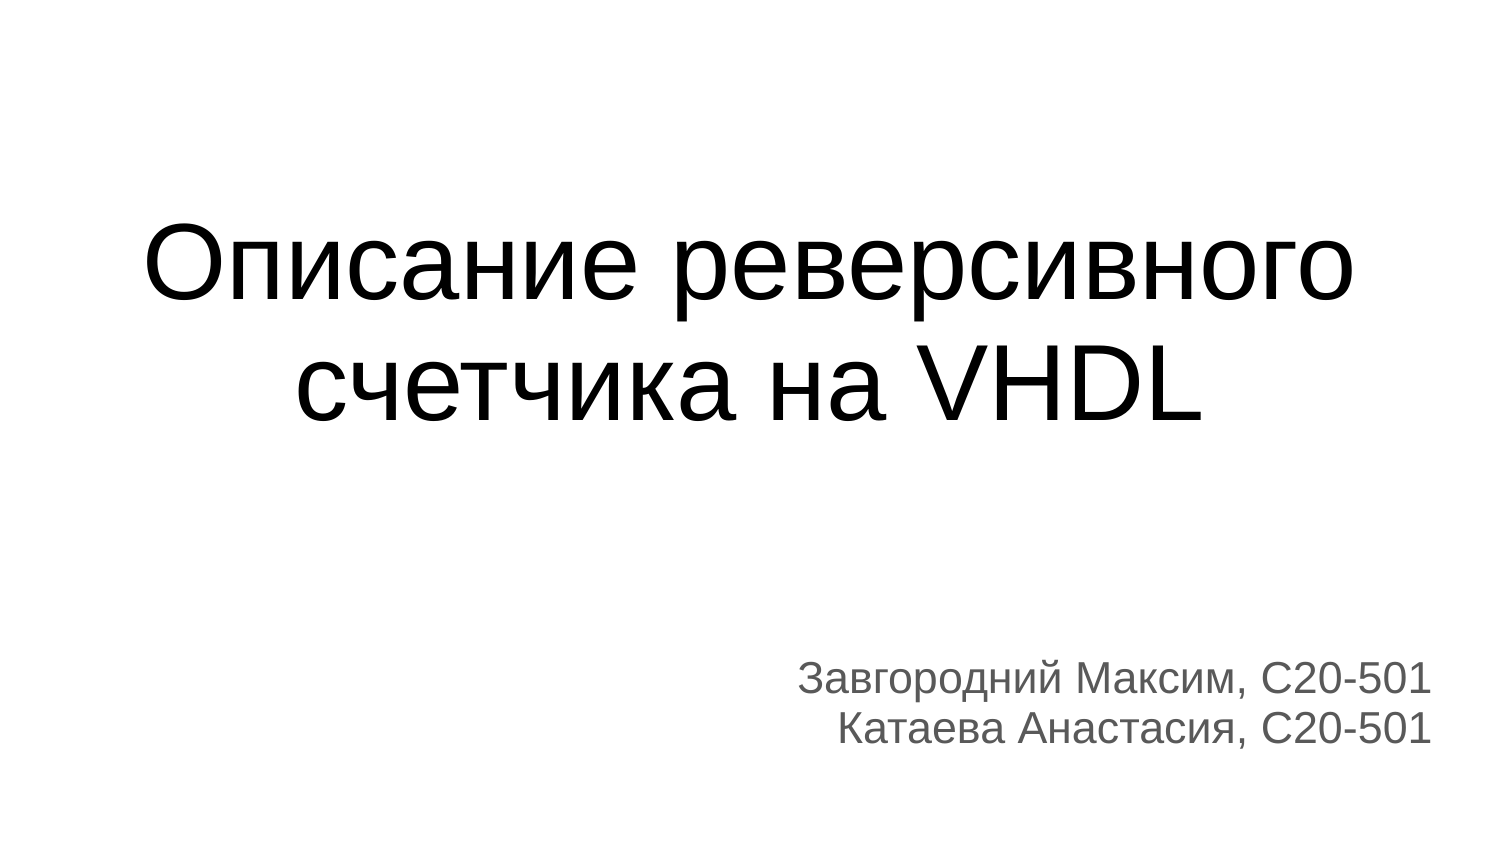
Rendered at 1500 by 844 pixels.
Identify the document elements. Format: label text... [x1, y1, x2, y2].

subtitle Завгородний Максим, С20-501 Катаева Анастасия, С20-501 [51, 637, 1449, 768]
title Описание реверсивного счетчика на VHDL [51, 122, 1449, 459]
